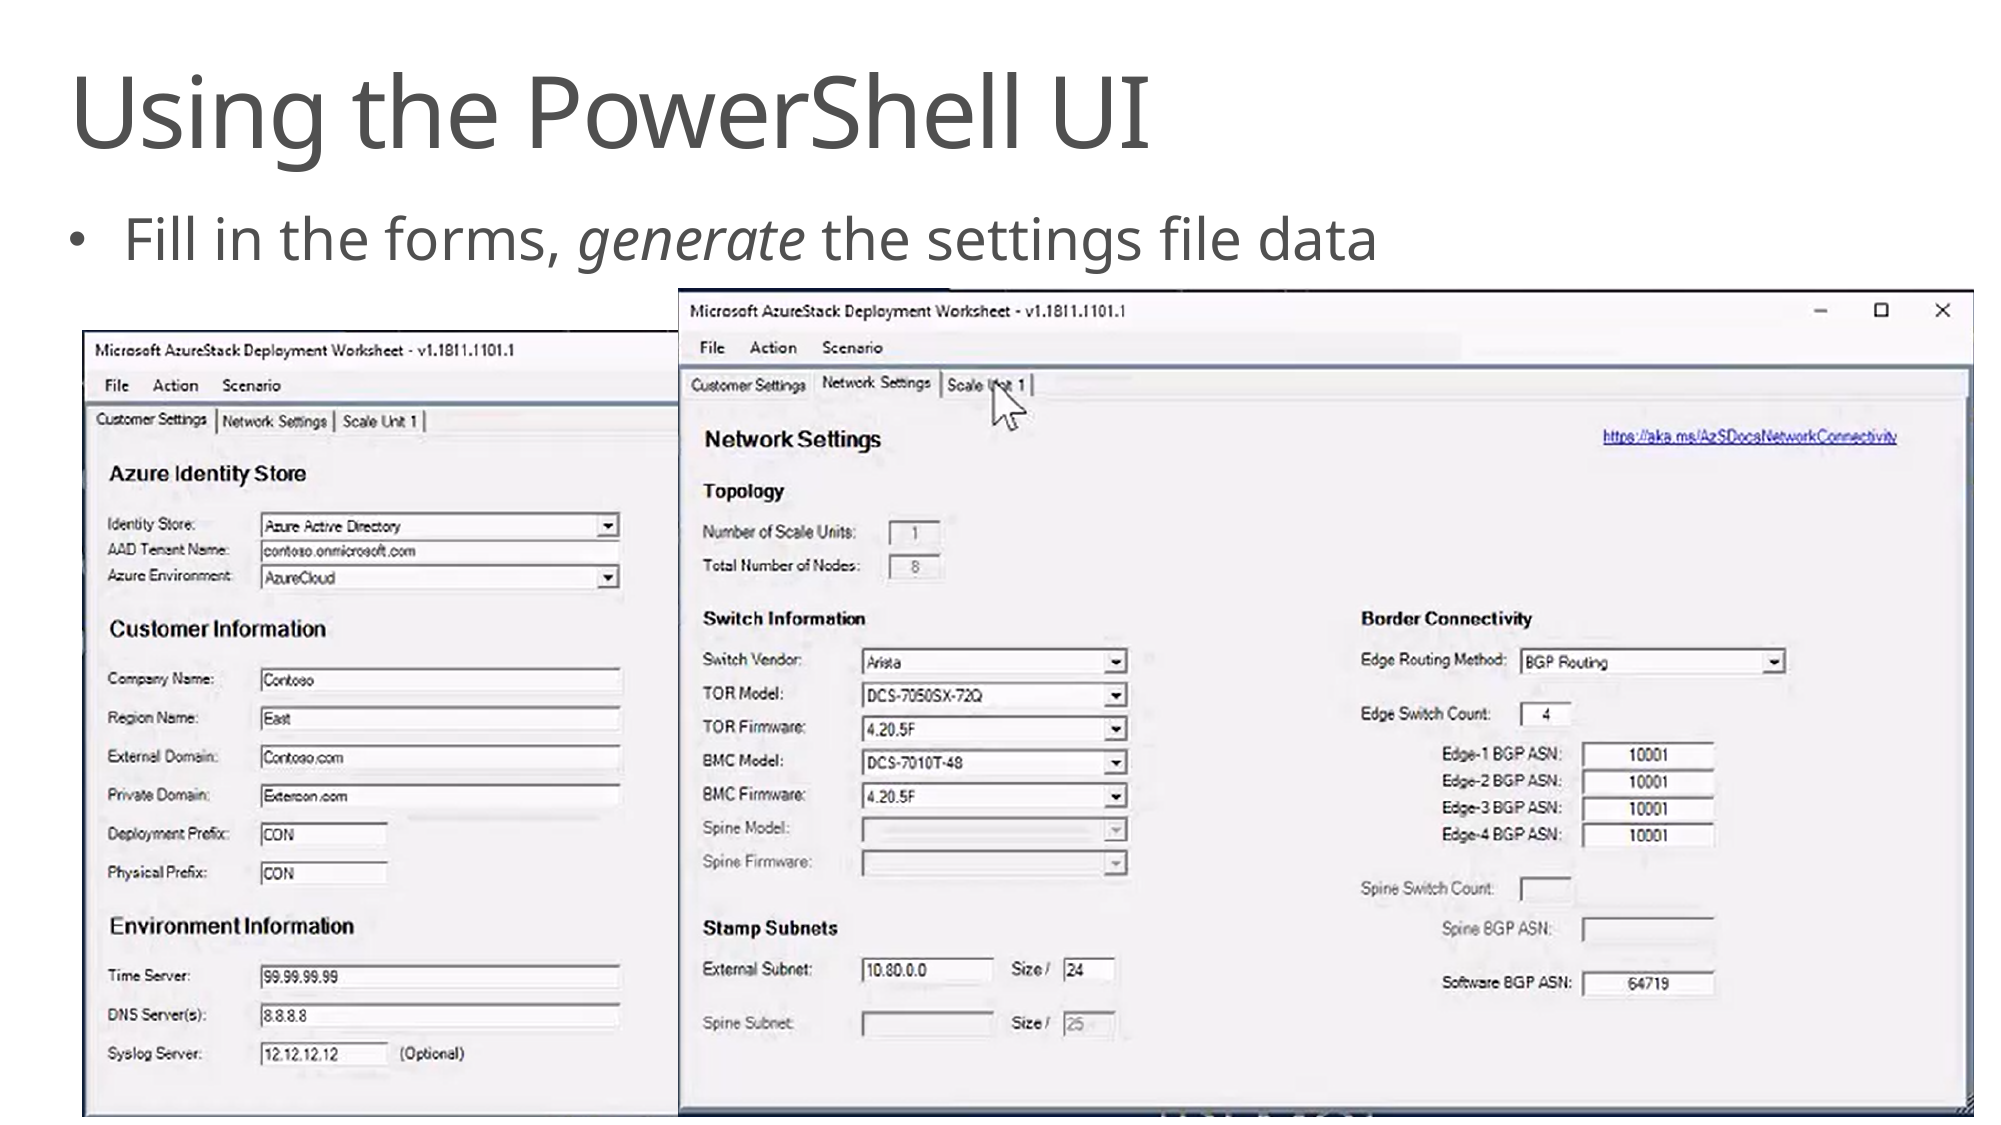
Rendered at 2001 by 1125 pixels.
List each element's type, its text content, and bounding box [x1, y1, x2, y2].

picture [82, 288, 1974, 1117]
title Using the PowerShell UI [44, 47, 1957, 196]
list Fill in the forms, generate the settings file data [44, 196, 1956, 289]
